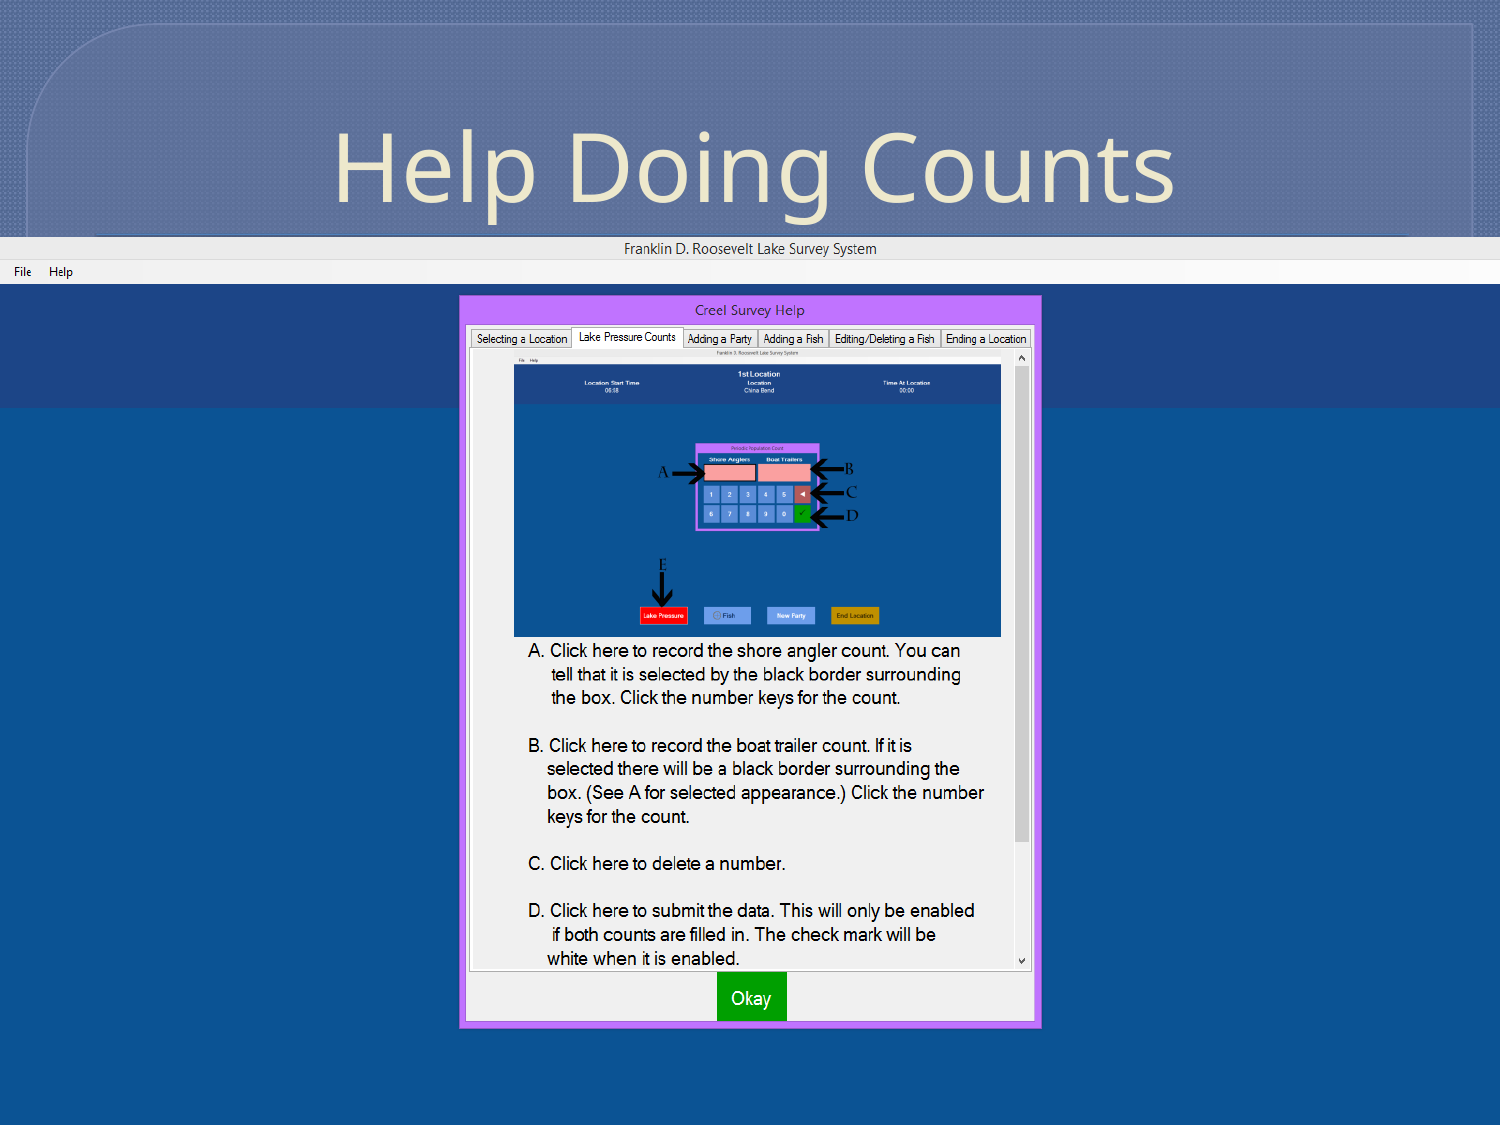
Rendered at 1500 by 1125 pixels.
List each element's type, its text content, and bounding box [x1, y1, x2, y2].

title Help Doing Counts [75, 41, 1425, 230]
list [0, 237, 1500, 1125]
